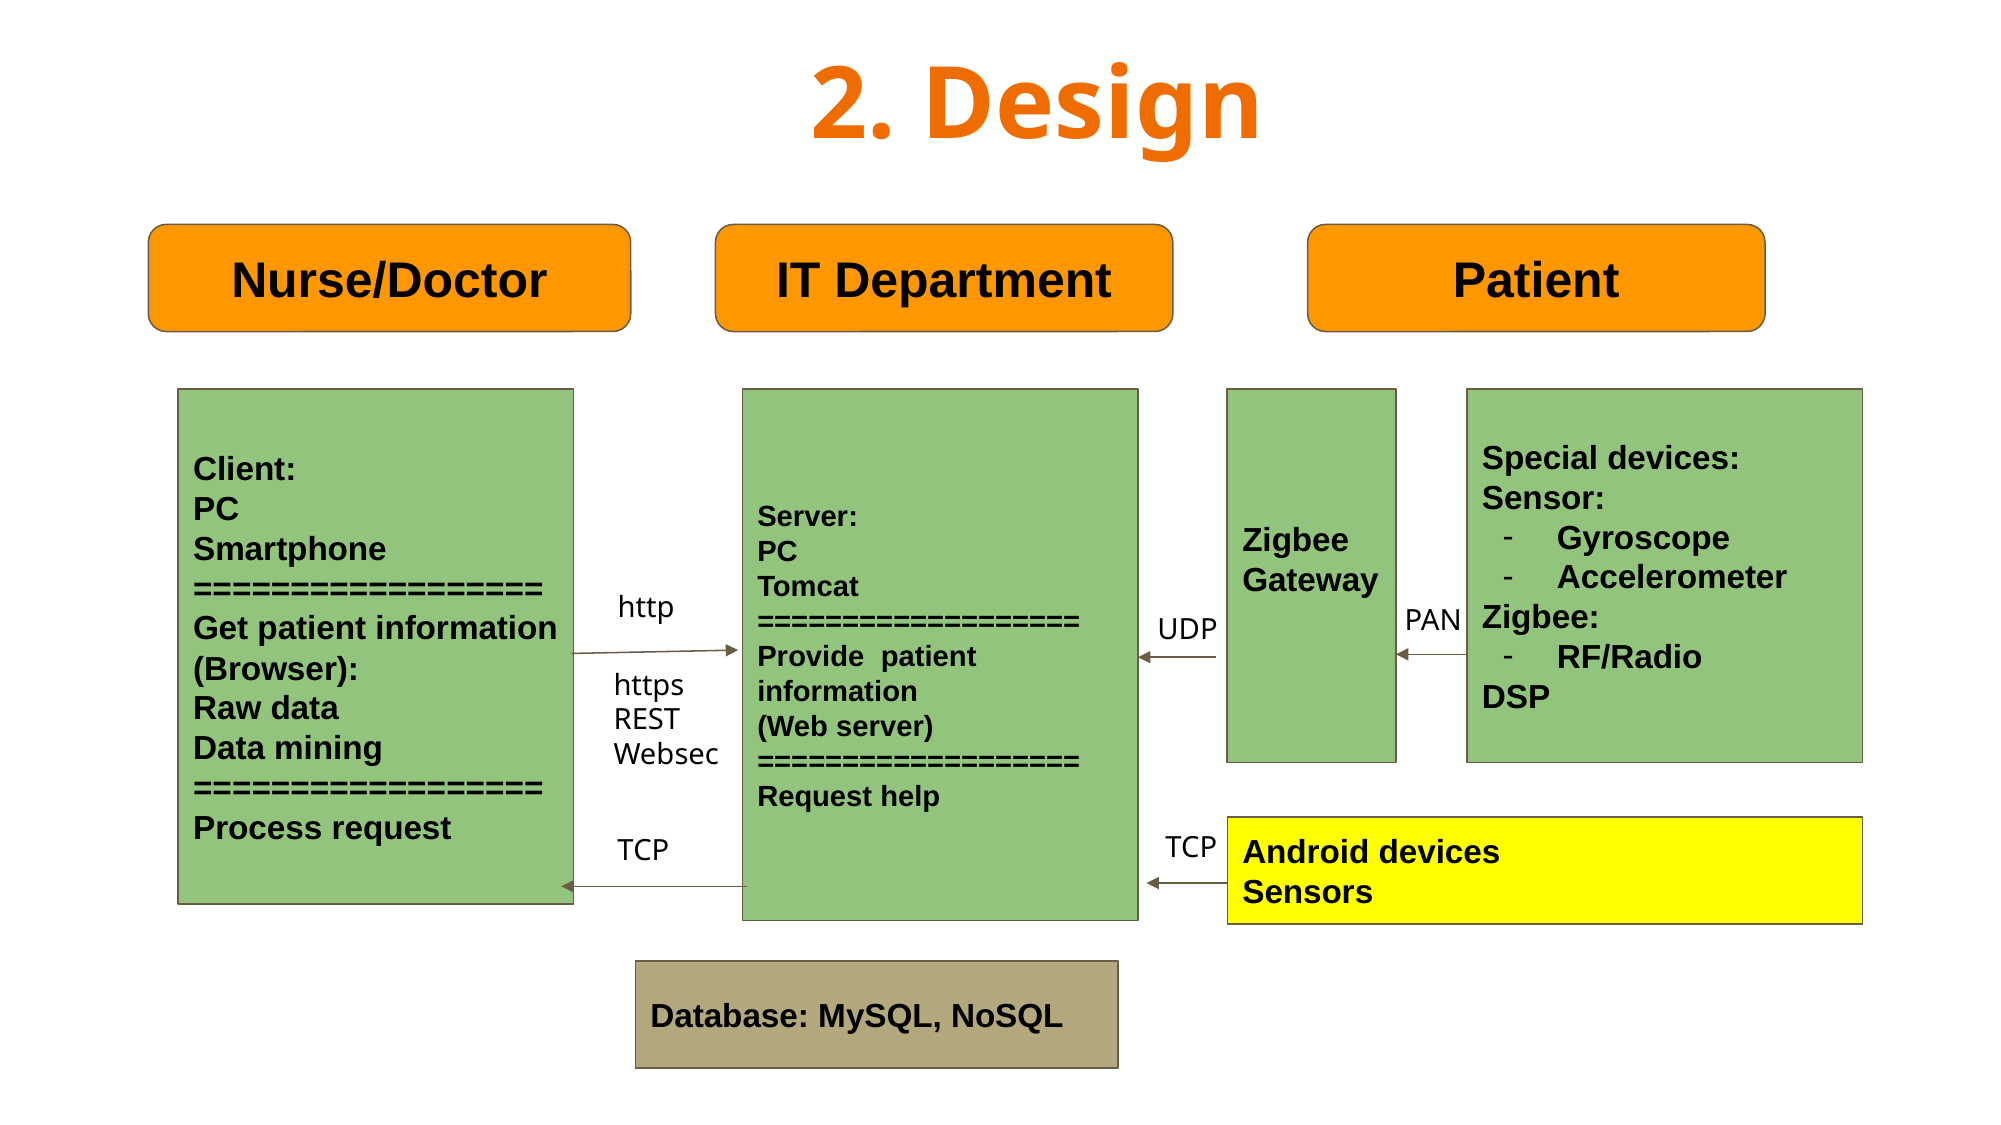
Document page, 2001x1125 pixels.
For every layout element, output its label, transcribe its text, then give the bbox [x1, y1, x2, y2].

text_box Nurse/Doctor [148, 224, 631, 332]
text_box https REST Websec [598, 662, 738, 793]
text_box TCP [1150, 813, 1261, 879]
text_box PAN [1389, 585, 1500, 652]
text_box TCP [602, 816, 713, 882]
text_box IT Department [715, 224, 1173, 332]
text_box Special devices: Sensor: Gyroscope Accelerometer Zigbee: RF/Radio DSP [1466, 388, 1863, 763]
text_box Zigbee Gateway [1227, 388, 1396, 763]
text_box Client: PC Smartphone ================== Get patient information (Browser): Raw data Data mining ================== Process request [178, 388, 574, 905]
text_box Android devices Sensors [1227, 816, 1863, 925]
text_box Patient [1307, 224, 1766, 332]
title 2. Design [137, 24, 1863, 189]
text_box Database: MySQL, NoSQL [635, 961, 1118, 1069]
text_box UDP [1142, 595, 1253, 662]
text_box http [602, 573, 714, 640]
text_box Server: PC Tomcat =================== Provide patient information (Web server) =================== Request help [742, 388, 1138, 921]
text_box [571, 649, 739, 654]
